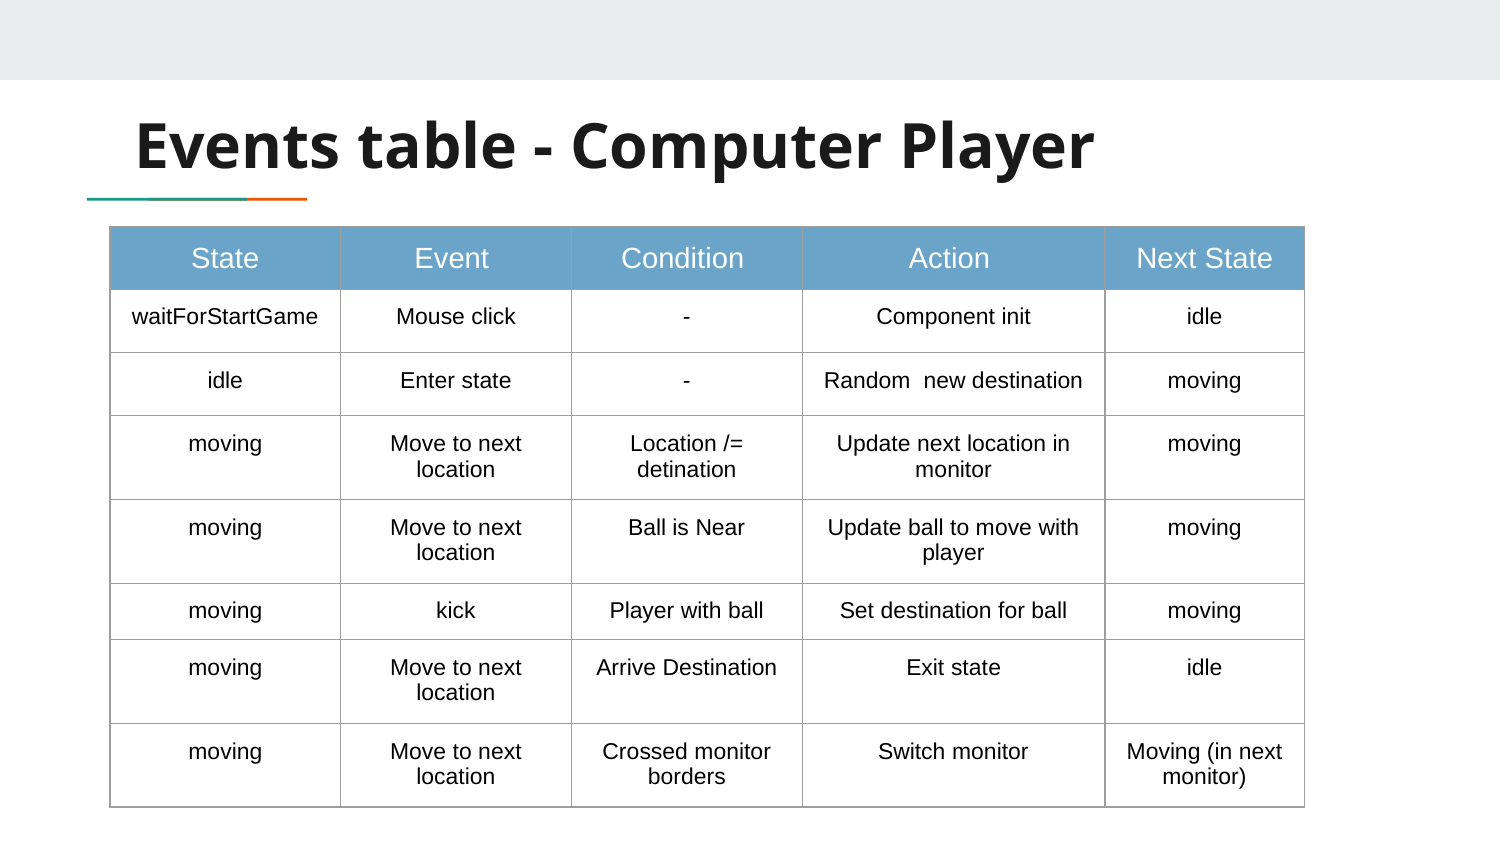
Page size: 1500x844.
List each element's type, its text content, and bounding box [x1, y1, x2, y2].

table_cell Component init [803, 290, 1104, 352]
table_cell - [572, 290, 802, 352]
table_cell Set destination for ball [803, 584, 1104, 639]
table_cell moving [1106, 584, 1304, 639]
table_cell Move to next location [341, 416, 571, 499]
table_cell idle [1106, 290, 1304, 352]
table_cell Update next location in monitor [803, 416, 1104, 499]
table_cell Switch monitor [803, 724, 1104, 806]
table_cell moving [1106, 353, 1304, 415]
table_cell Move to next location [341, 724, 571, 806]
table_cell Move to next location [341, 500, 571, 583]
table_cell waitForStartGame [111, 290, 340, 352]
title Events table - Computer Player [119, 91, 1381, 180]
table_cell idle [111, 353, 340, 415]
table_cell moving [111, 640, 340, 723]
table_cell Player with ball [572, 584, 802, 639]
table_cell moving [111, 416, 340, 499]
table_cell - [572, 353, 802, 415]
table_cell Mouse click [341, 290, 571, 352]
table_cell Arrive Destination [572, 640, 802, 723]
table_cell Location /= detination [572, 416, 802, 499]
table_header Next State [1106, 227, 1304, 289]
table_cell Move to next location [341, 640, 571, 723]
table_cell moving [1106, 500, 1304, 583]
table_header Condition [572, 227, 802, 289]
table_cell moving [111, 724, 340, 806]
table_cell idle [1106, 640, 1304, 723]
table_cell moving [1106, 416, 1304, 499]
table_cell Ball is Near [572, 500, 802, 583]
table_cell Moving (in next monitor) [1106, 724, 1304, 806]
table_cell moving [111, 584, 340, 639]
table_cell Crossed monitor borders [572, 724, 802, 806]
table_cell Update ball to move with player [803, 500, 1104, 583]
table_cell kick [341, 584, 571, 639]
table_header Action [803, 227, 1104, 289]
table_cell Enter state [341, 353, 571, 415]
table_header State [111, 227, 340, 289]
table_cell Random new destination [803, 353, 1104, 415]
table_cell Exit state [803, 640, 1104, 723]
table_cell moving [111, 500, 340, 583]
table_header Event [341, 227, 571, 289]
